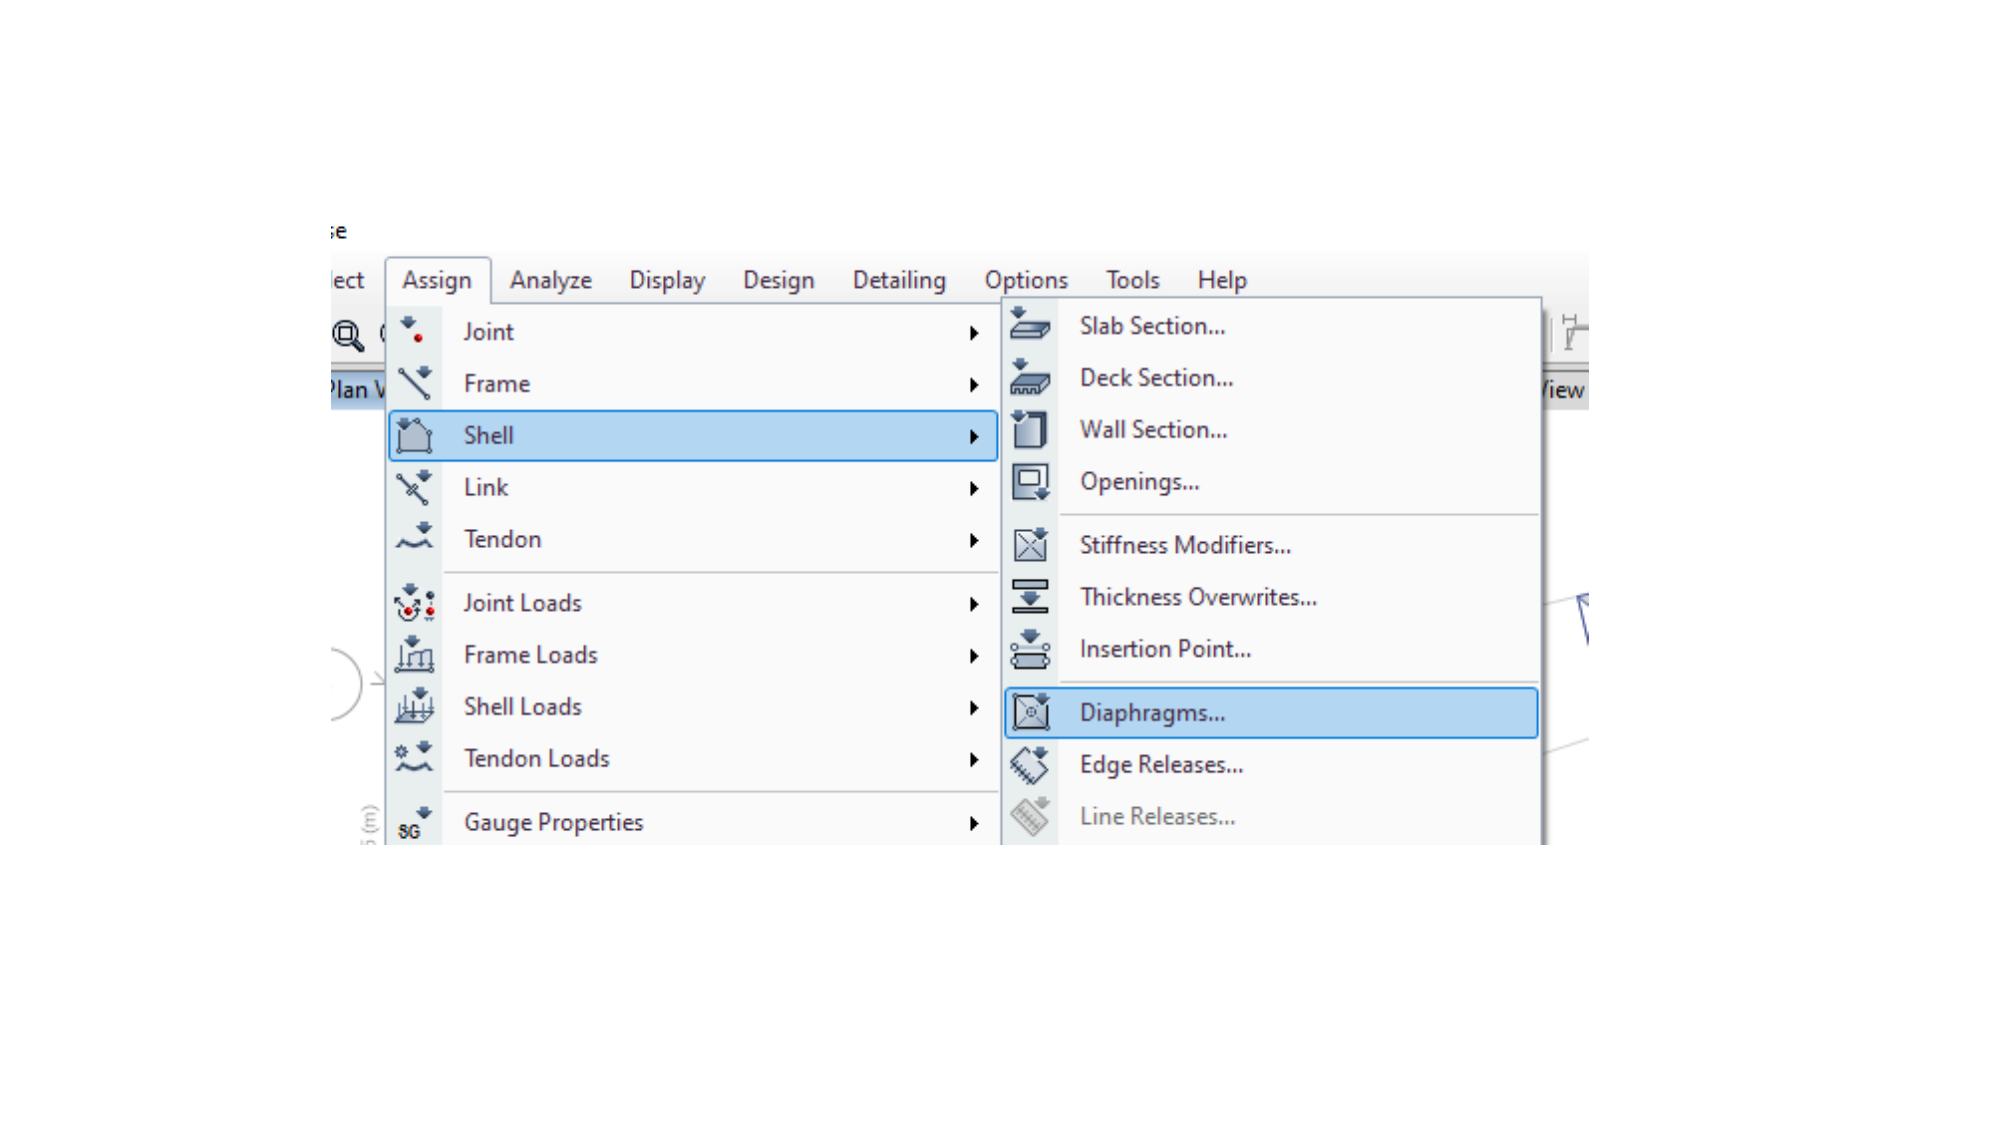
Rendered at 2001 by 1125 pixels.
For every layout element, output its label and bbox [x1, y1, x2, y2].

picture [331, 217, 1589, 845]
